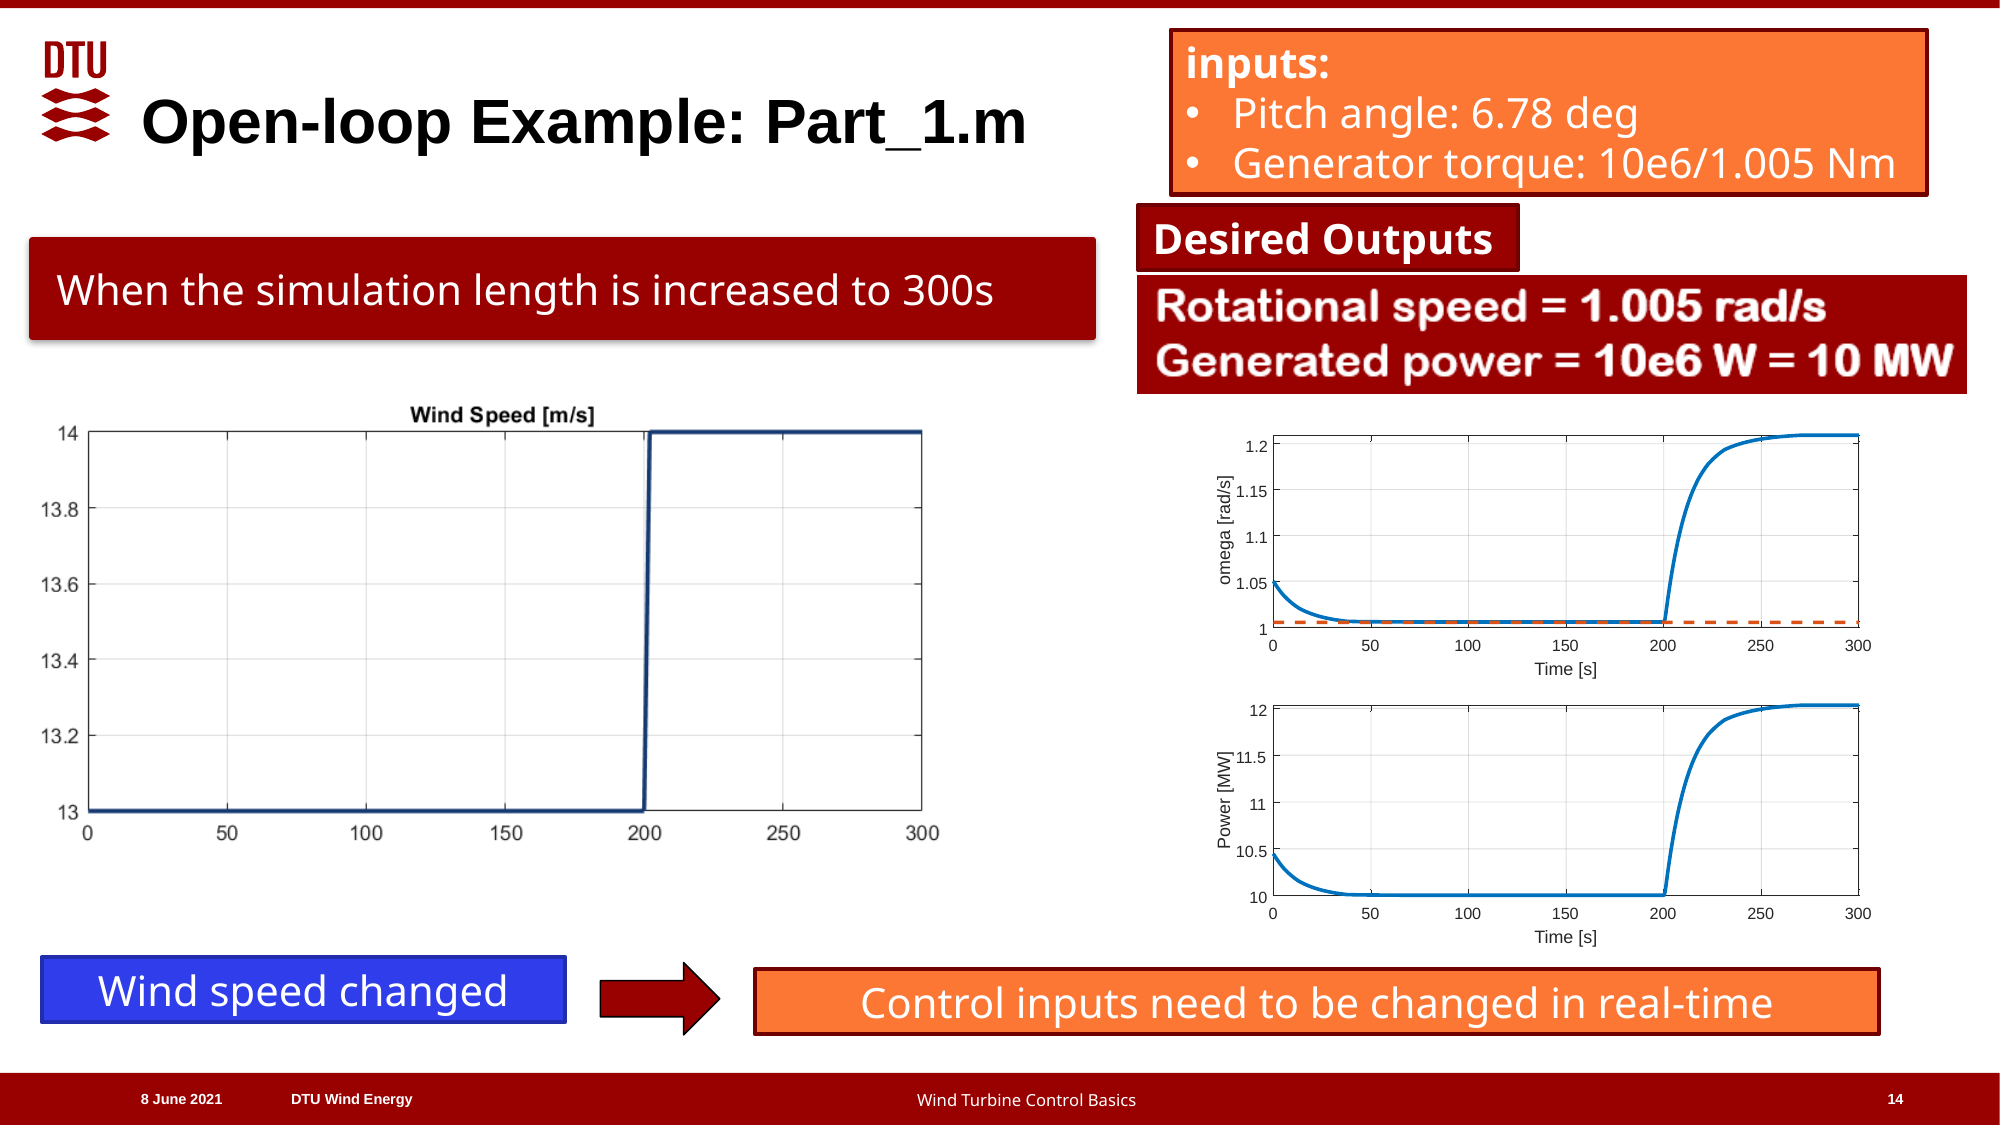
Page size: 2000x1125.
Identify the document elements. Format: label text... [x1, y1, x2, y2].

text_box inputs: Pitch angle: 6.78 deg Generator torque: 10e6/1.005 Nm [1169, 28, 1929, 197]
picture [30, 397, 1026, 862]
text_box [1137, 204, 1967, 395]
text_box [600, 962, 720, 1035]
text_box Control inputs need to be changed in real-time [753, 967, 1881, 1036]
text_box Wind speed changed [40, 955, 567, 1024]
picture [1174, 395, 1930, 960]
text_box When the simulation length is increased to 300s [29, 237, 1096, 340]
slide_number 14 [1887, 1073, 1959, 1125]
title Open-loop Example: Part_1.m [141, 24, 1874, 212]
